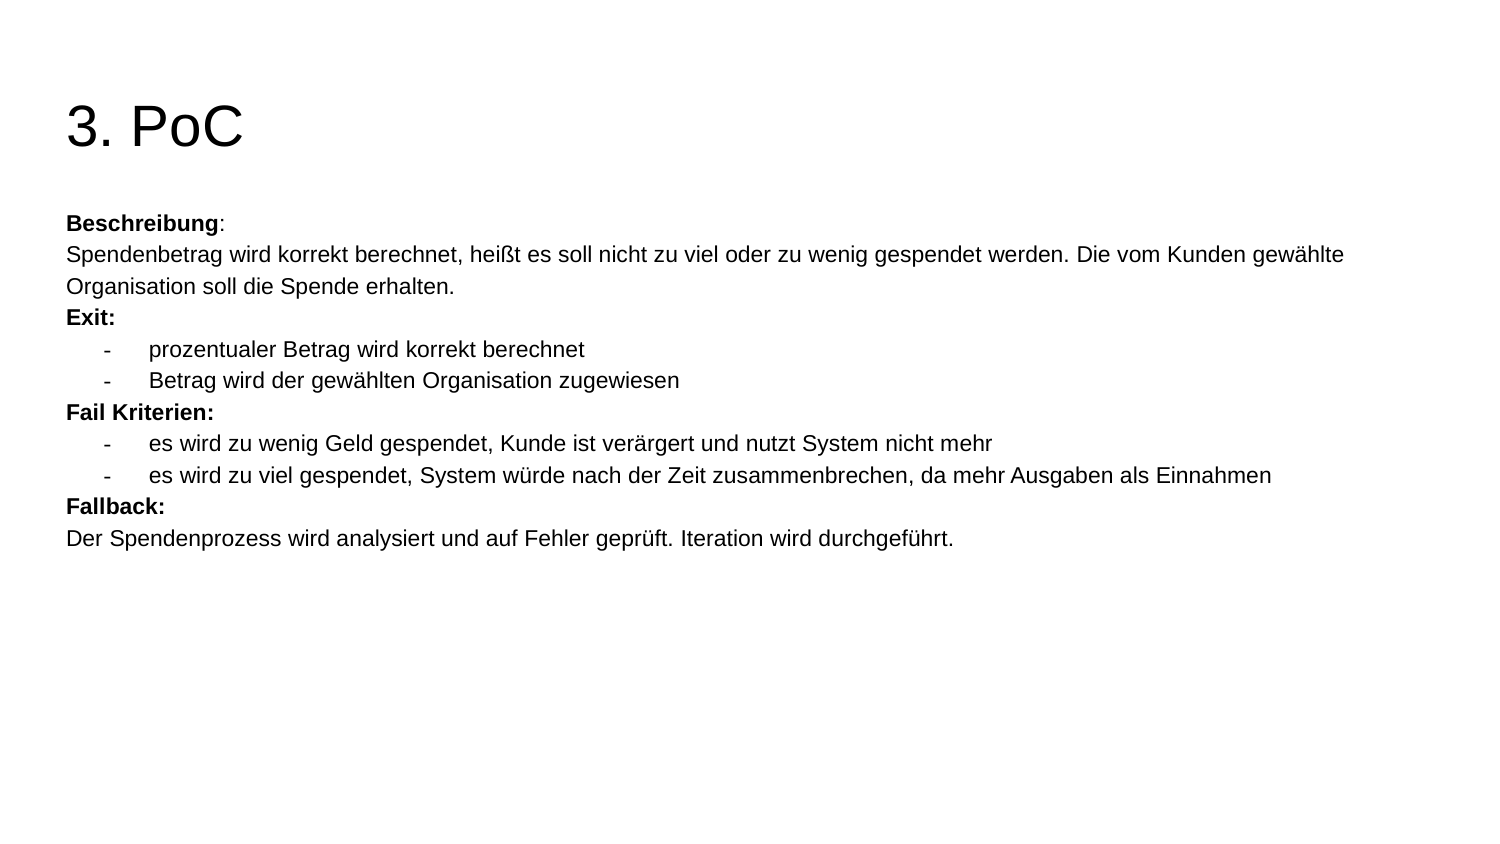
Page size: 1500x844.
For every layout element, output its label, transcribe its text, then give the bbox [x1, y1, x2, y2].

list Beschreibung: Spendenbetrag wird korrekt berechnet, heißt es soll nicht zu viel oder zu wenig gespendet werden. Die vom Kunden gewählte Organisation soll die Spende erhalten. Exit: - prozentualer Betrag wird korrekt berechnet - Betrag wird der gewählten Organisation zugewiesen Fail Kriterien: - es wird zu wenig Geld gespendet, Kunde ist verärgert und nutzt System nicht mehr - es wird zu viel gespendet, System würde nach der Zeit zusammenbrechen, da mehr Ausgaben als Einnahmen Fallback: Der Spendenprozess wird analysiert und auf Fehler geprüft. Iteration wird durchgeführt. [51, 189, 1449, 750]
title 3. PoC [51, 72, 1449, 167]
